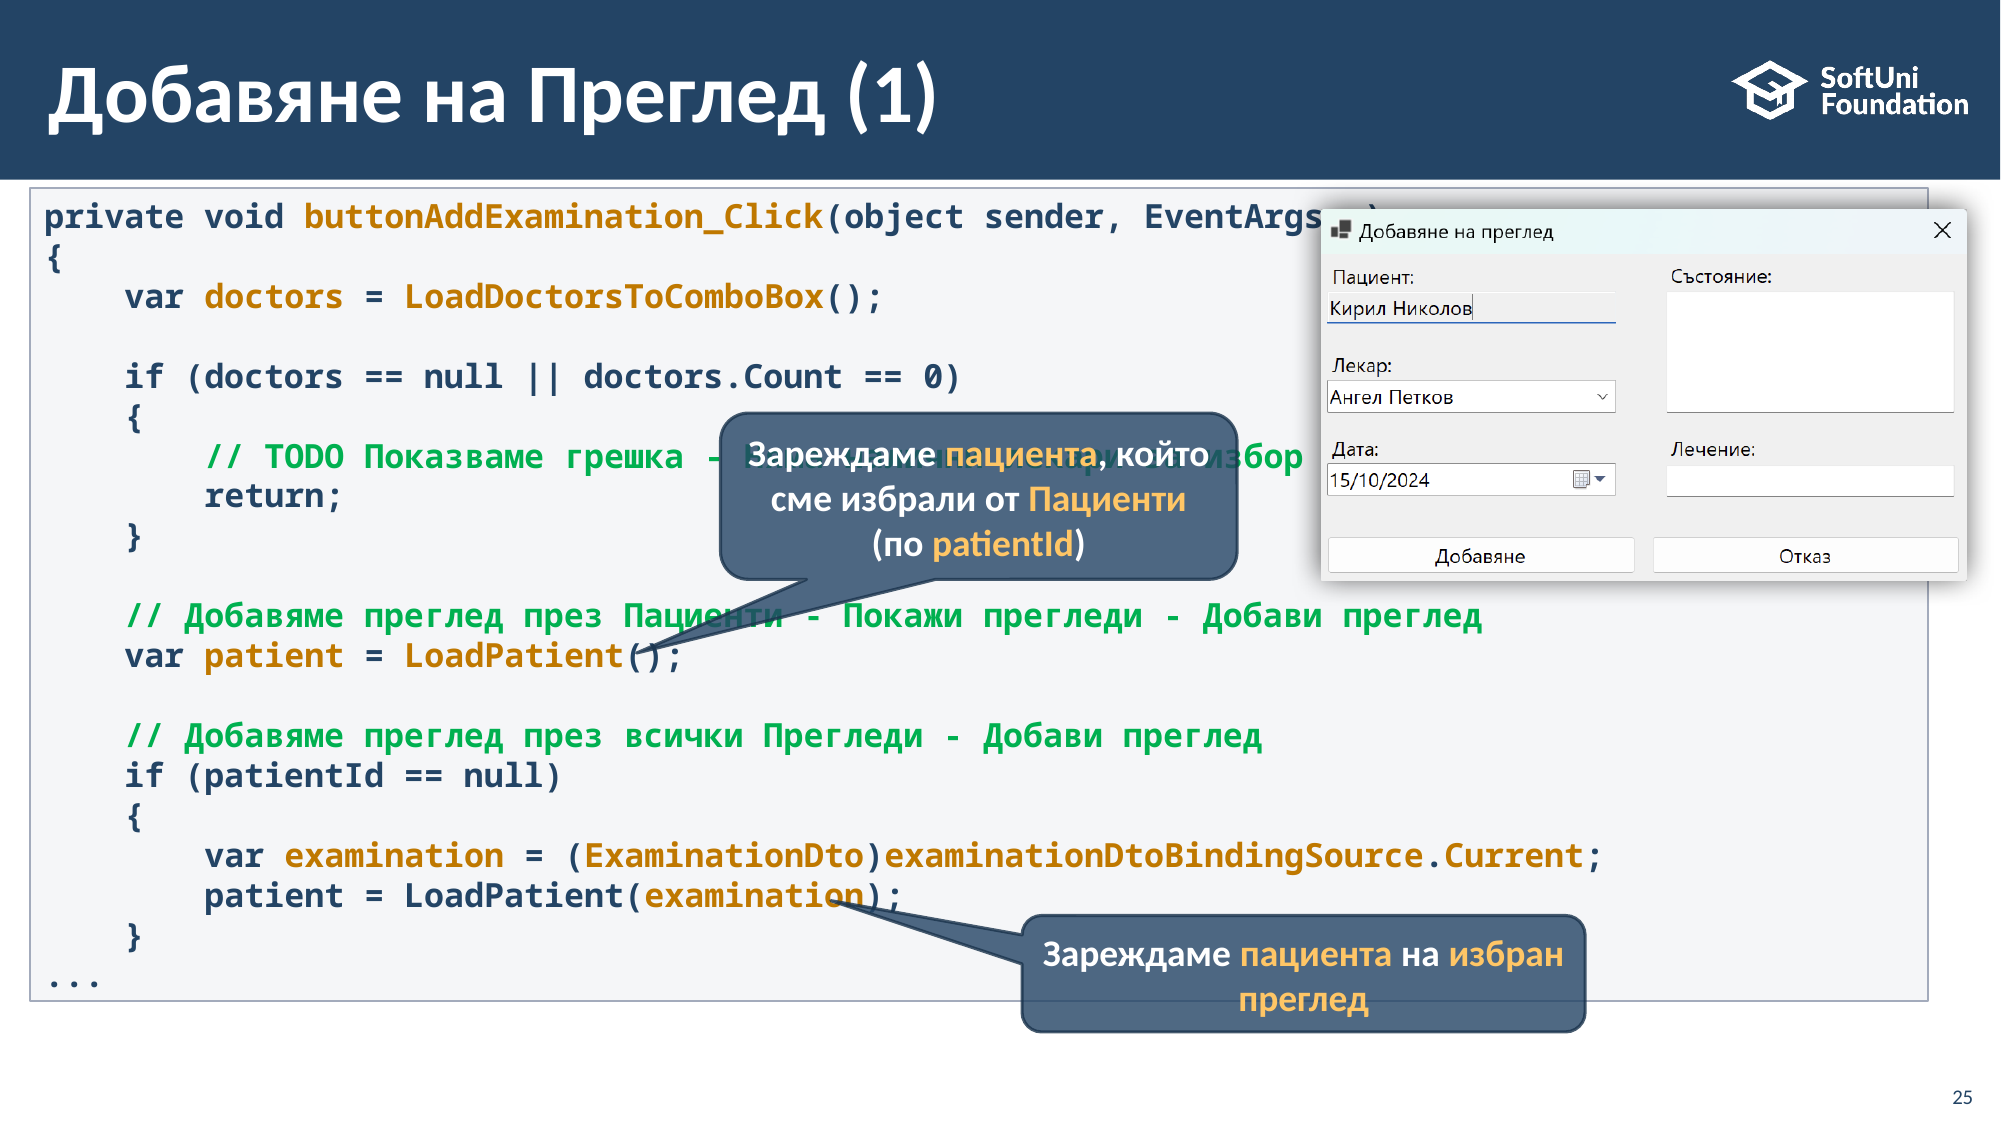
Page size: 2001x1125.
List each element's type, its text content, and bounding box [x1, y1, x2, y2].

picture [1731, 60, 1968, 120]
text_box Зареждаме пациента на избран преглед [828, 898, 1588, 1035]
picture [1321, 209, 1967, 581]
title Добавяне на Преглед (1) [31, 16, 1716, 162]
text_box Зареждаме пациента, който сме избрали от Пациенти (по patientId) [634, 410, 1240, 656]
text_box private void buttonAddExamination_Click(object sender, EventArgs e) { var doctors = LoadDoctorsToComboBox(); if (doctors == null || doctors.Count == 0) { // TODO Показваме грешка - Няма налични лекари за избор return; } // Добавяме преглед през Пациенти - Покажи прегледи - Добави преглед var patient = LoadPatient(); // Добавяме преглед през всички Прегледи - Добави преглед if (patientId == null) { var examination = (ExaminationDto)examinationDtoBindingSource.Current; patient = LoadPatient(examination); } ... [29, 187, 1928, 1001]
list [31, 595, 1970, 1104]
slide_number 25 [1927, 1067, 1989, 1117]
